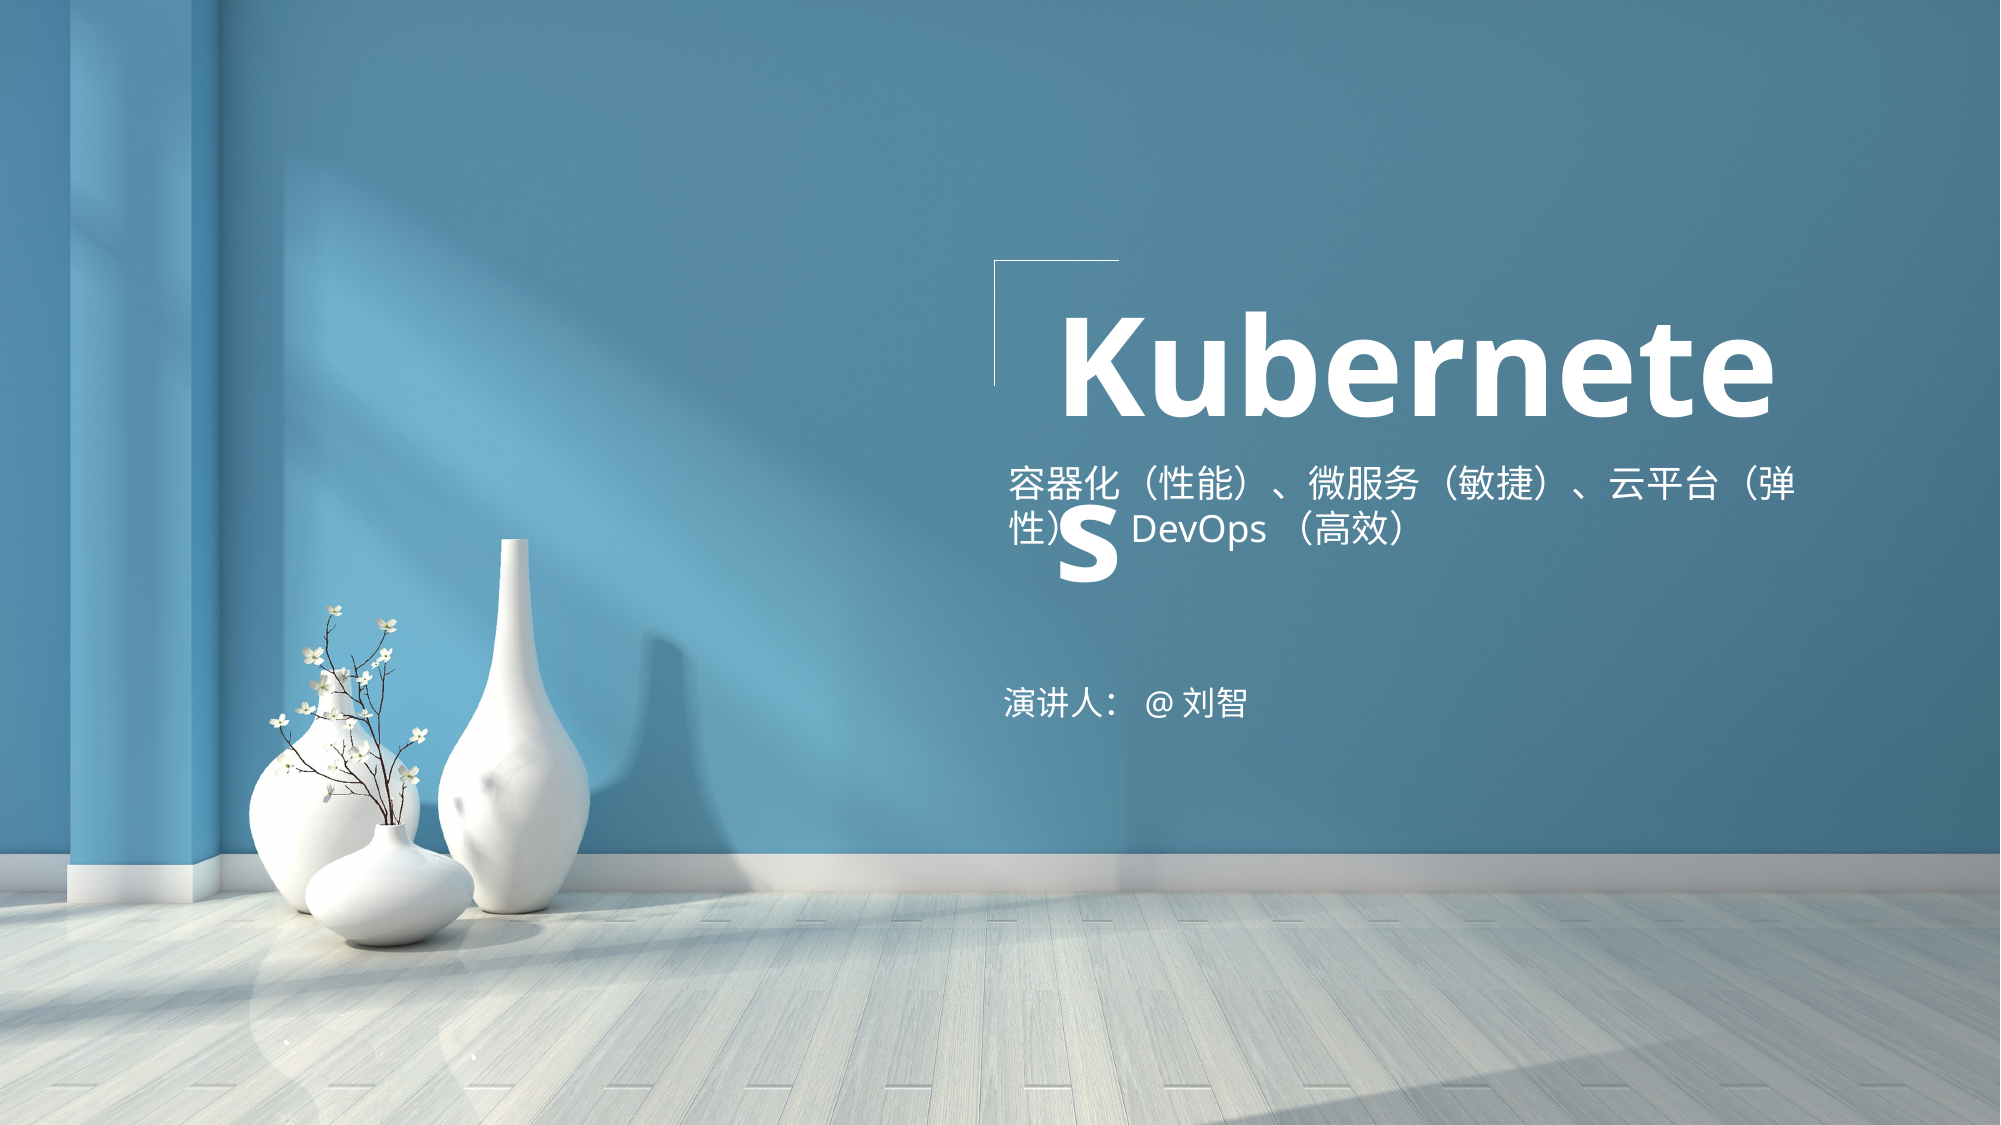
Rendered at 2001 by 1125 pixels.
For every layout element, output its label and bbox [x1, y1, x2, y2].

text_box [994, 260, 1120, 386]
picture [0, 0, 2000, 1125]
